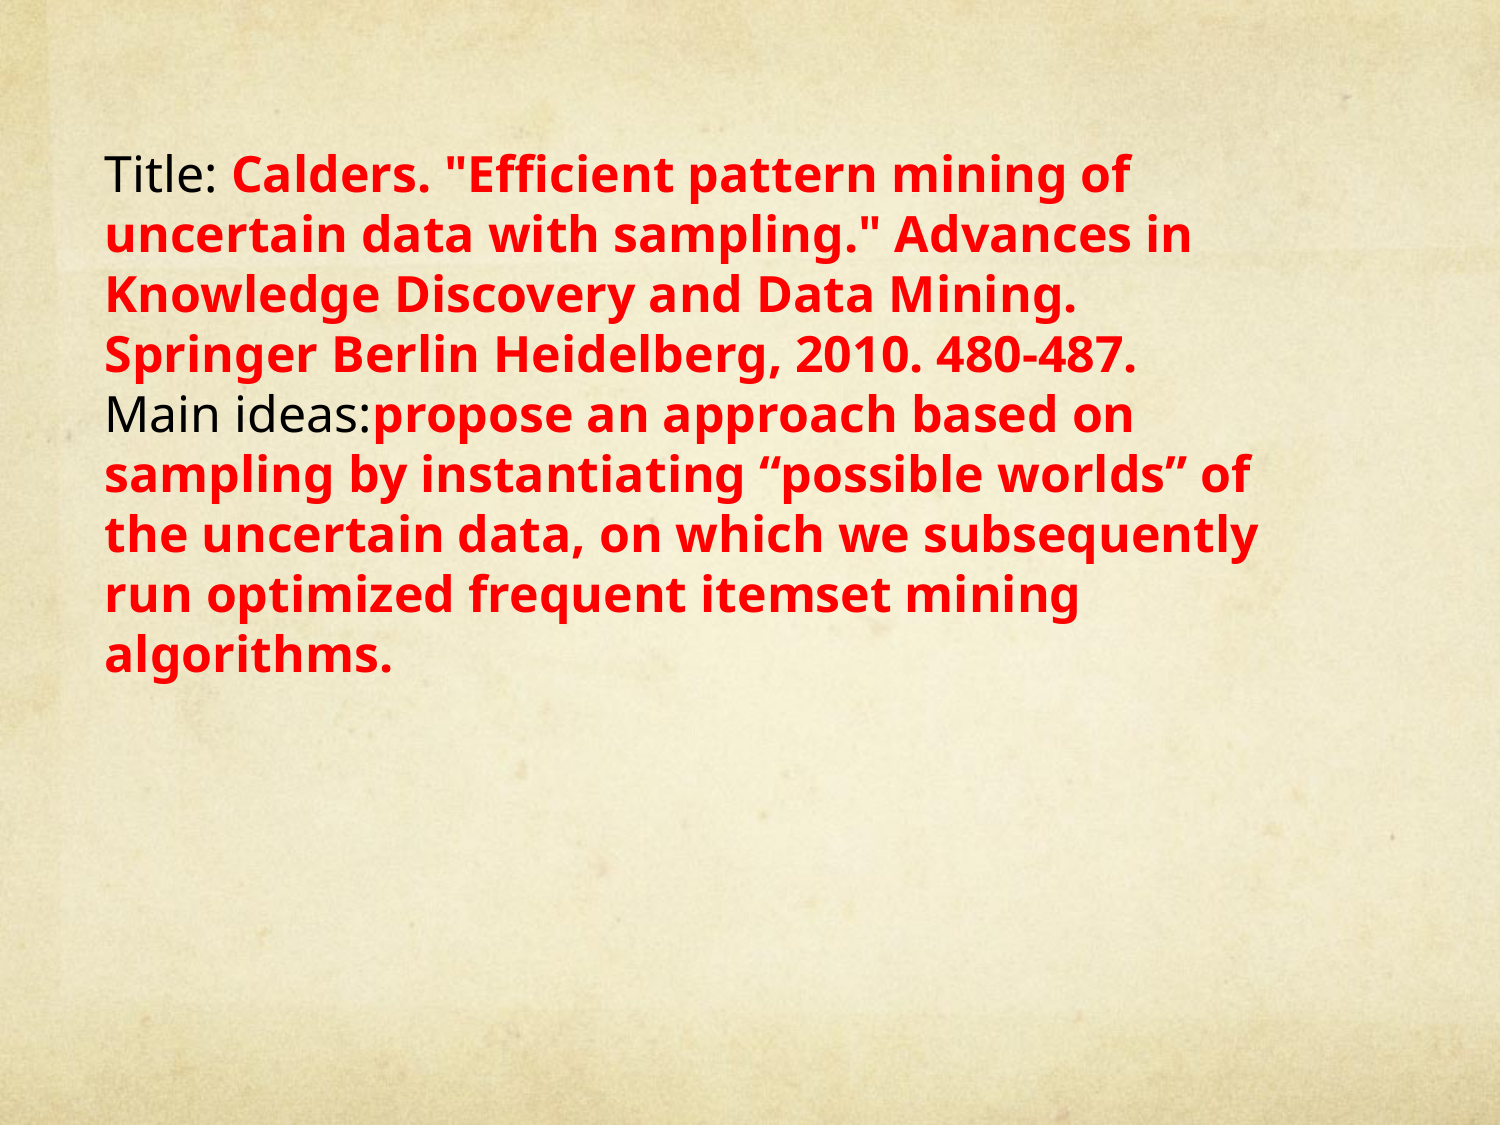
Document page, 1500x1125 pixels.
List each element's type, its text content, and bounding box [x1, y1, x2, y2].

picture [0, 0, 1500, 1125]
text_box Title: Calders. "Efficient pattern mining of uncertain data with sampling." Advances in Knowledge Discovery and Data Mining. Springer Berlin Heidelberg, 2010. 480-487. Main ideas:propose an approach based on sampling by instantiating “possible worlds” of the uncertain data, on which we subsequently run optimized frequent itemset mining algorithms. [90, 134, 1290, 1125]
